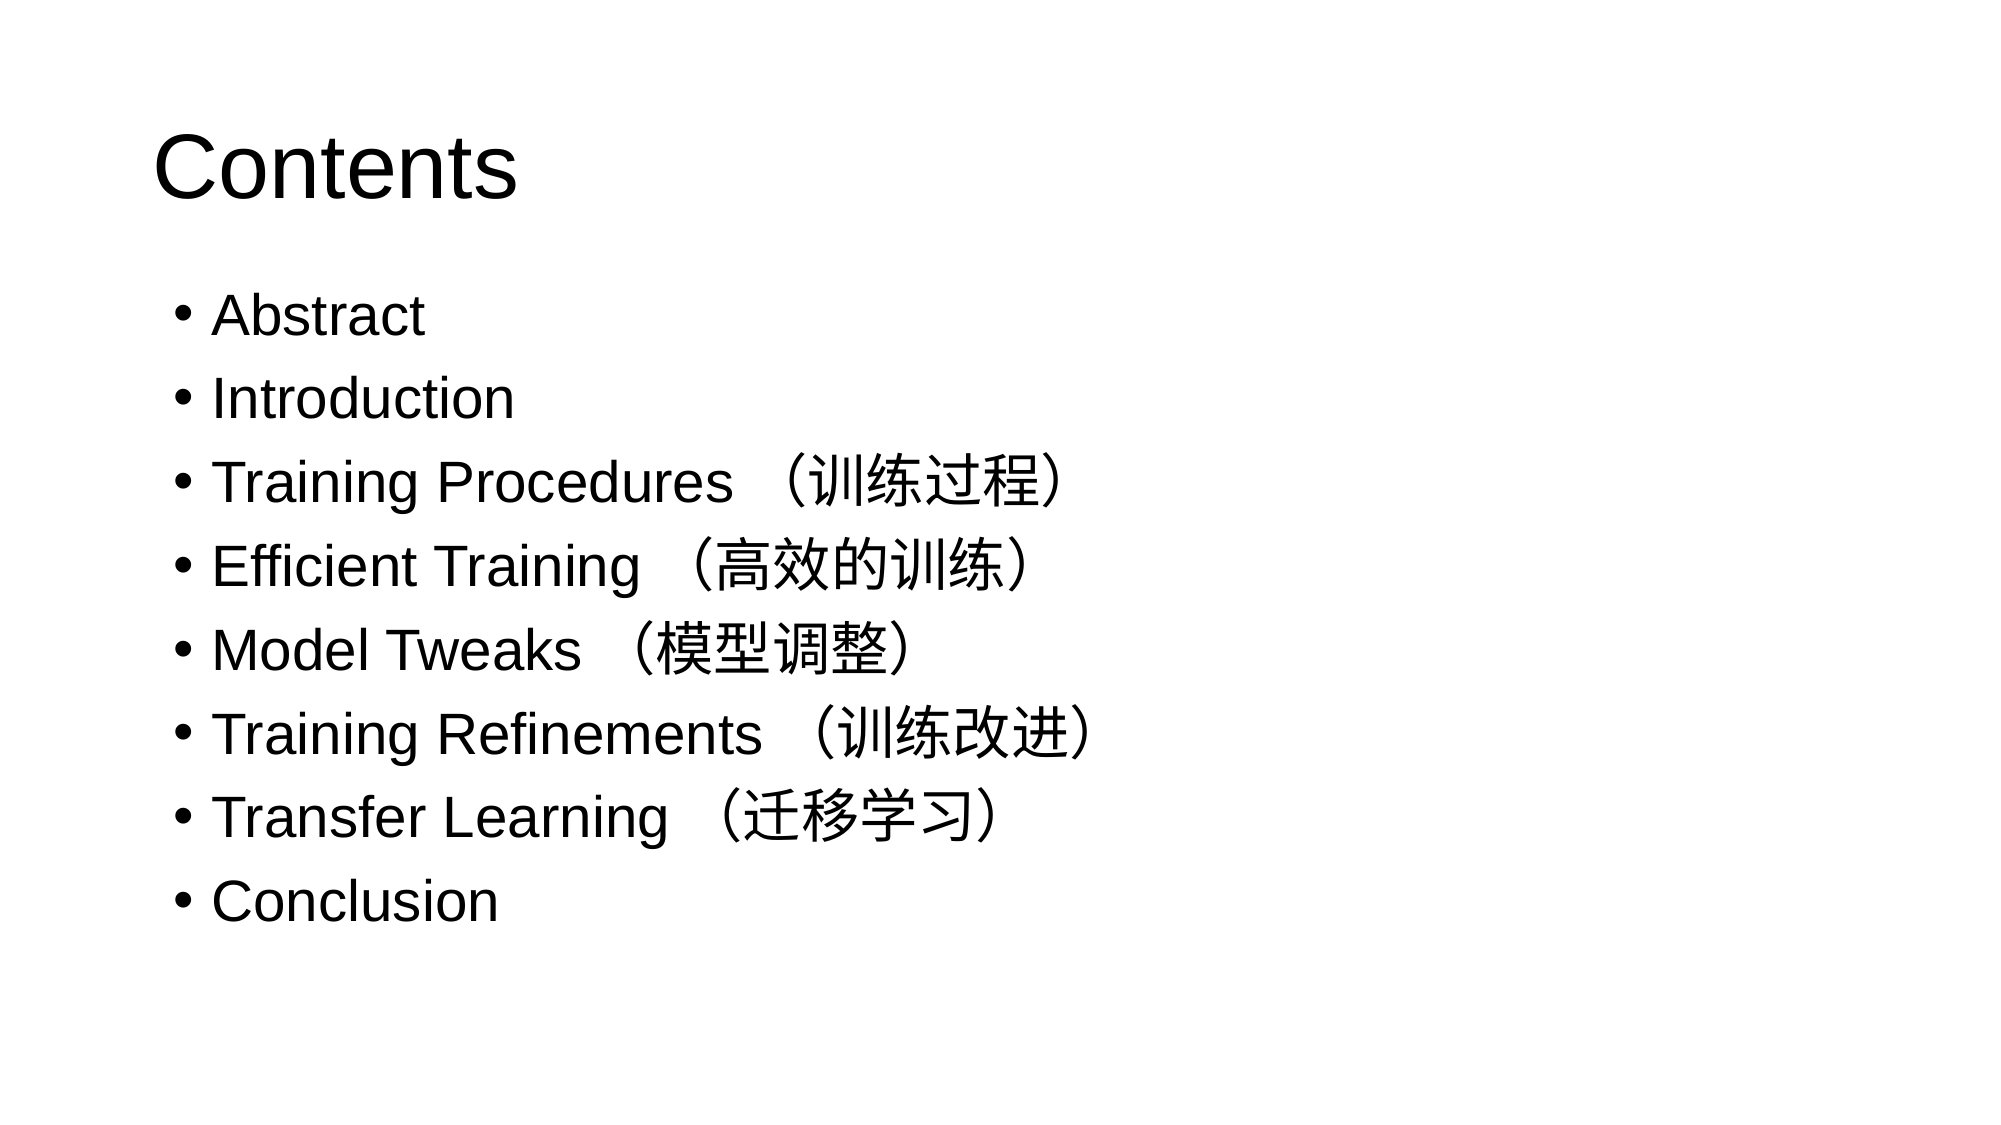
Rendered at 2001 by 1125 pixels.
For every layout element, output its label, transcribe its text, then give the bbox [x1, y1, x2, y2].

title Contents [137, 59, 1863, 278]
list Abstract Introduction Training Procedures（训练过程） Efficient Training（高效的训练） Model Tweaks（模型调整） Training Refinements（训练改进） Transfer Learning（迁移学习） Conclusion [158, 277, 1884, 992]
